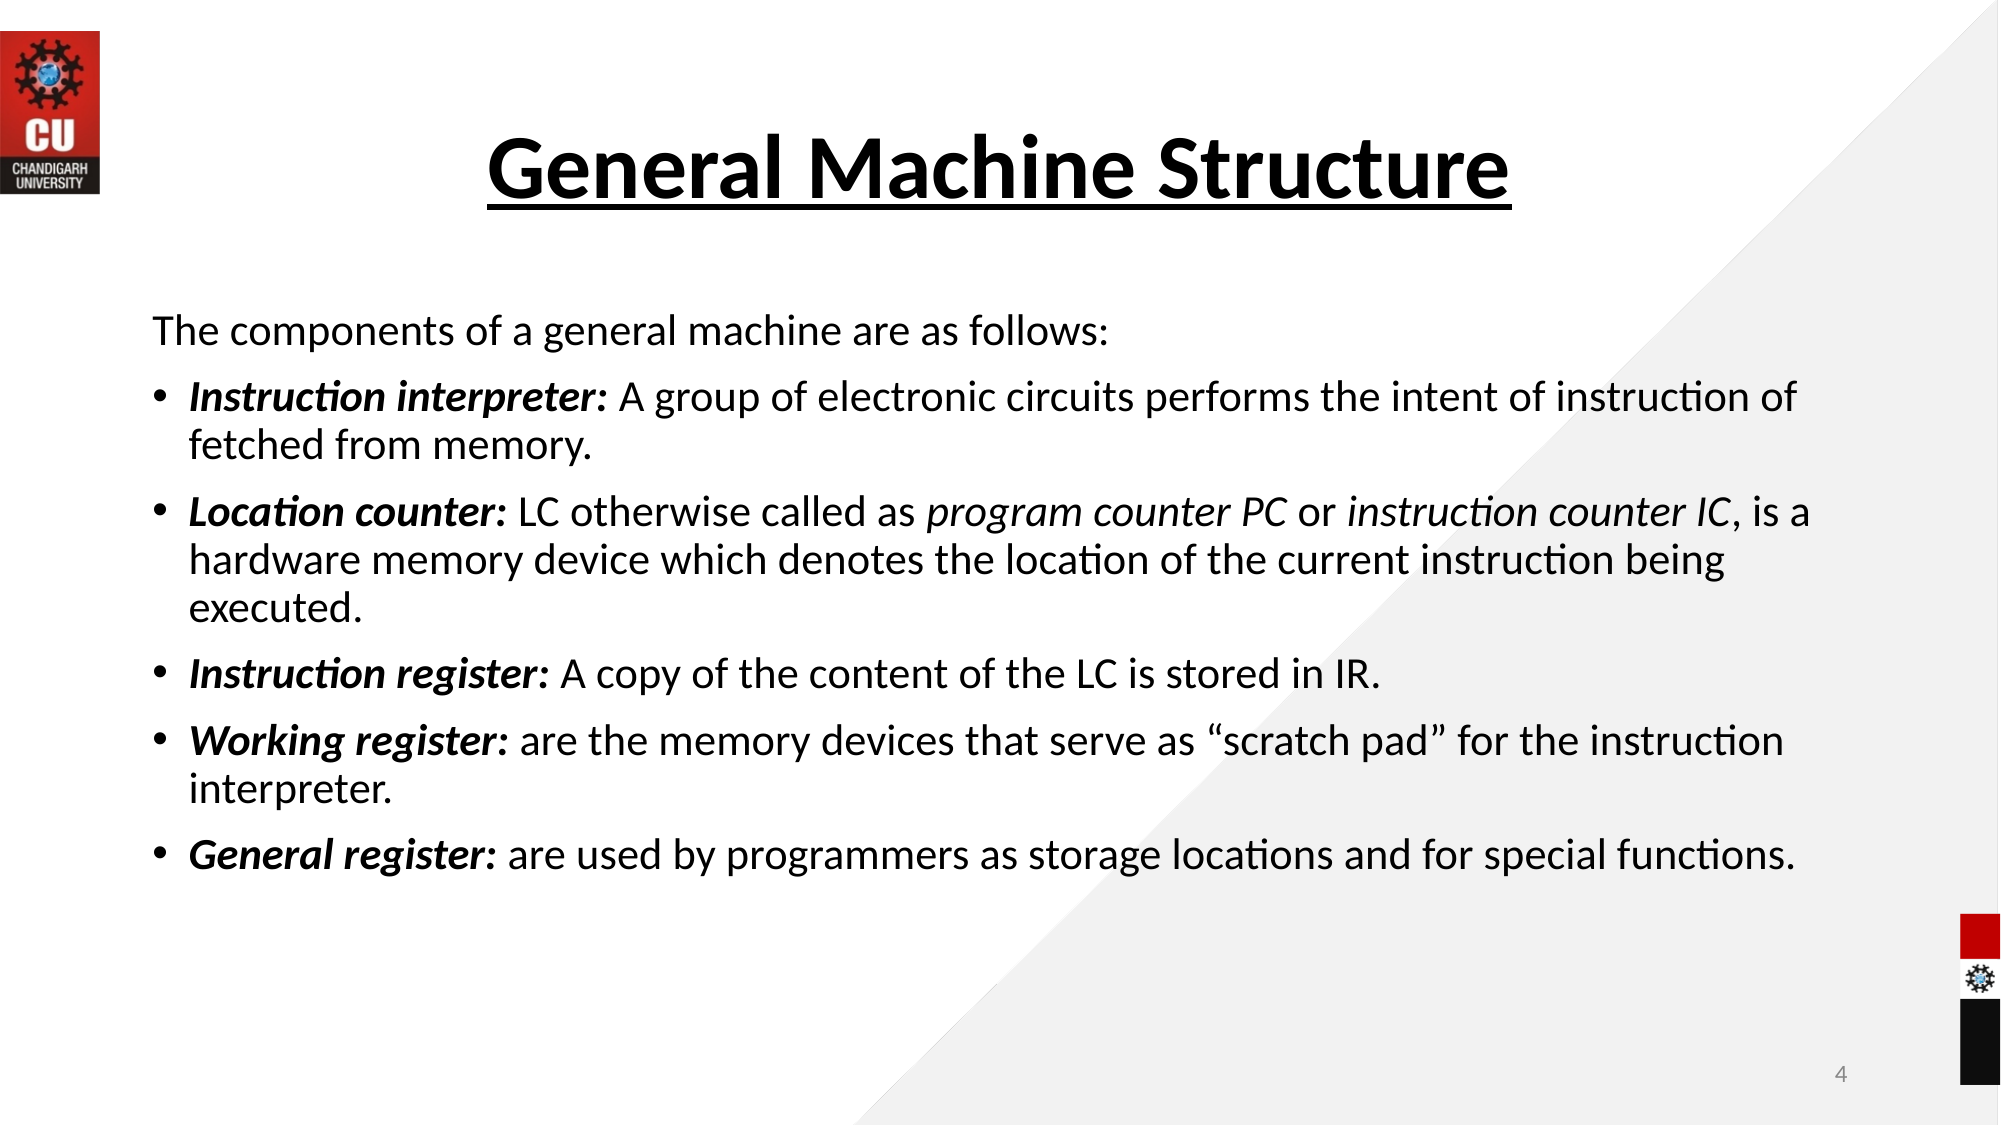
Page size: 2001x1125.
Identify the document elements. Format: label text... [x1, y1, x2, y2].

title General Machine Structure [137, 59, 1863, 278]
slide_number ‹#› [1412, 1042, 1863, 1103]
list The components of a general machine are as follows: Instruction interpreter: A group of electronic circuits performs the intent of instruction of fetched from memory. Location counter: LC otherwise called as program counter PC or instruction counter IC, is a hardware memory device which denotes the location of the current instruction being executed. Instruction register: A copy of the content of the LC is stored in IR. Working register: are the memory devices that serve as “scratch pad” for the instruction interpreter. General register: are used by programmers as storage locations and for special functions. [137, 299, 1863, 1014]
picture [0, 0, 2001, 1125]
